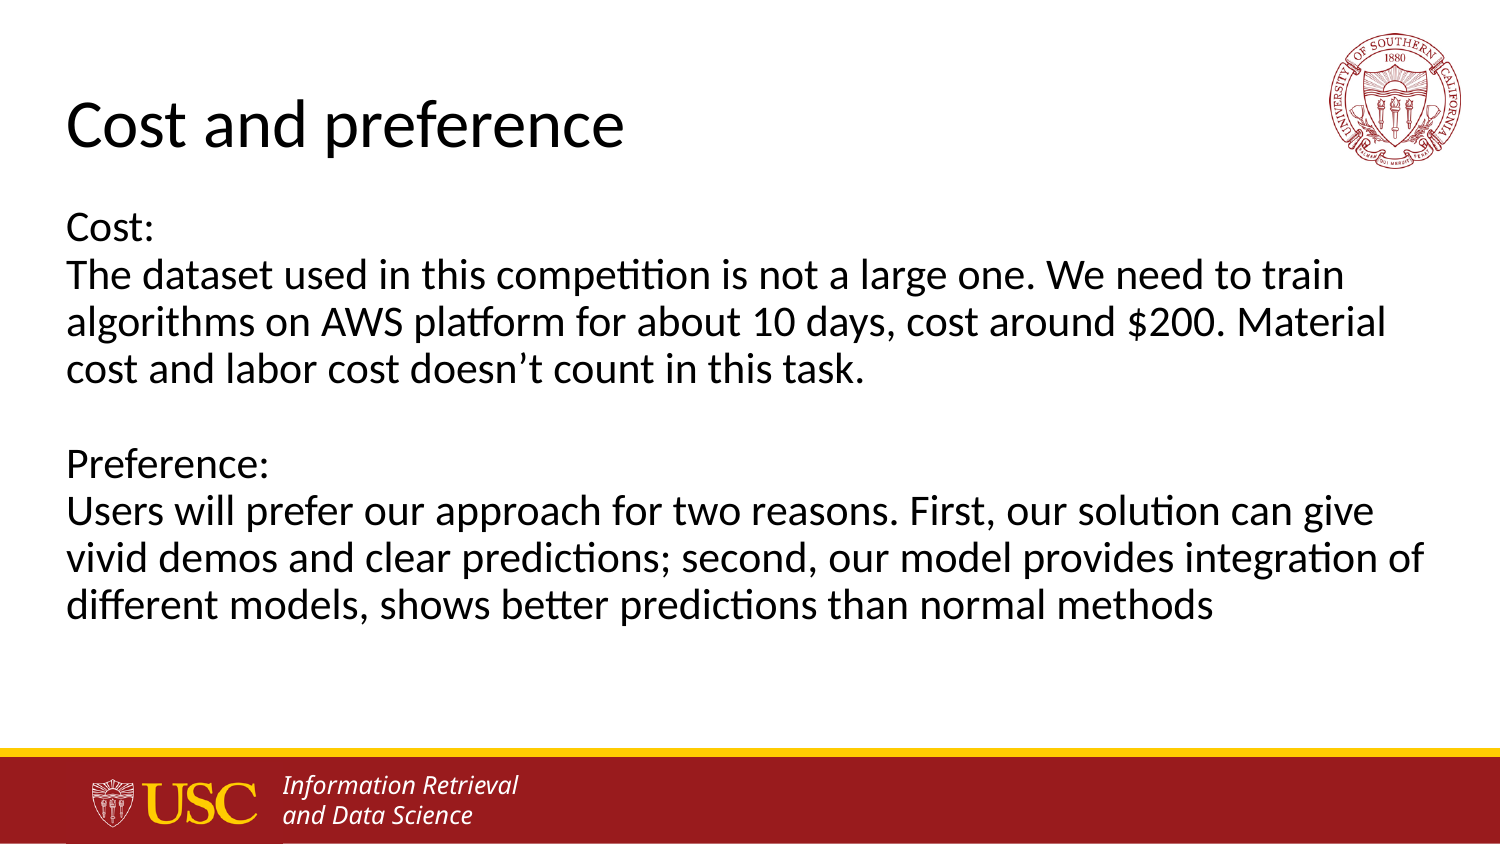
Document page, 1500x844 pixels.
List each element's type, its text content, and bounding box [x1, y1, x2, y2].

list Cost: The dataset used in this competition is not a large one. We need to train algorithms on AWS platform for about 10 days, cost around $200. Material cost and labor cost doesn’t count in this task. Preference: Users will prefer our approach for two reasons. First, our solution can give vivid demos and clear predictions; second, our model provides integration of different models, shows better predictions than normal methods [51, 189, 1449, 750]
picture [66, 762, 283, 844]
title Cost and preference [51, 72, 1449, 167]
picture [1329, 33, 1461, 169]
